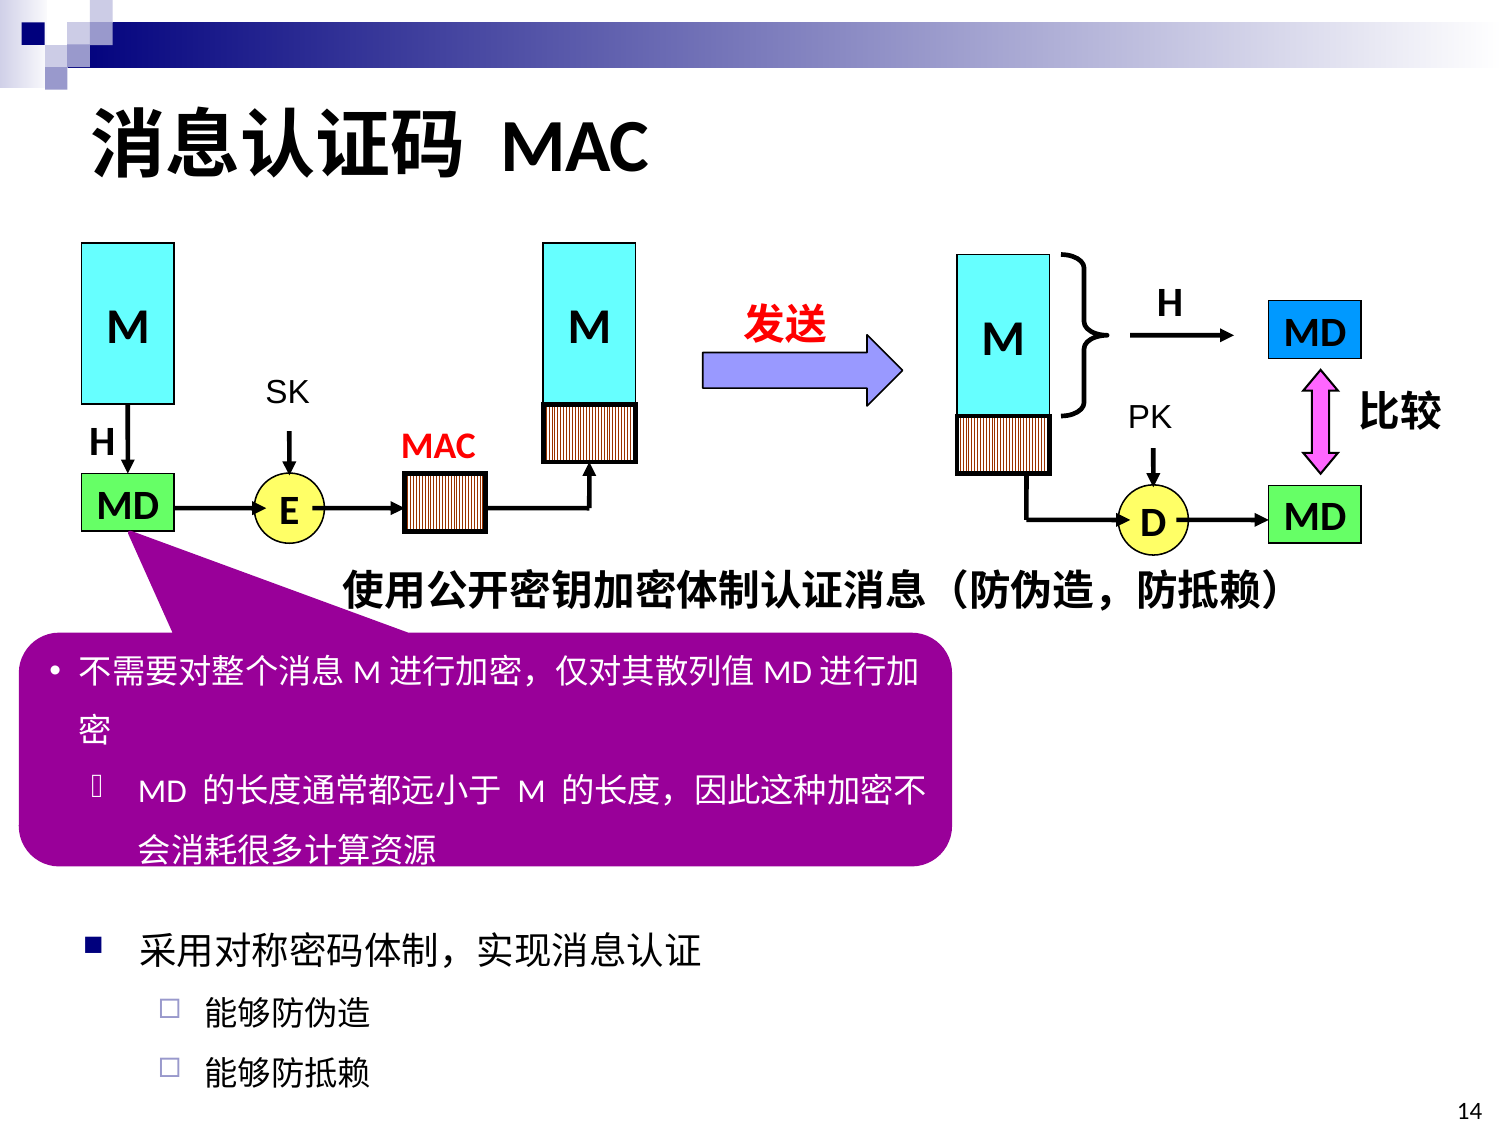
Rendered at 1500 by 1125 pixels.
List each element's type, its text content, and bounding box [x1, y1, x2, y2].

text_box 不需要对整个消息M进行加密，仅对其散列值MD进行加密 MD 的长度通常都远小于 M 的长度，因此这种加密不会消耗很多计算资源 [18, 630, 953, 867]
slide_number 14 [1448, 1100, 1483, 1125]
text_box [73, 242, 1458, 623]
list 采用对称密码体制，实现消息认证 能够防伪造 能够防抵赖 [67, 896, 1441, 1088]
title 消息认证码 MAC [75, 75, 1425, 209]
